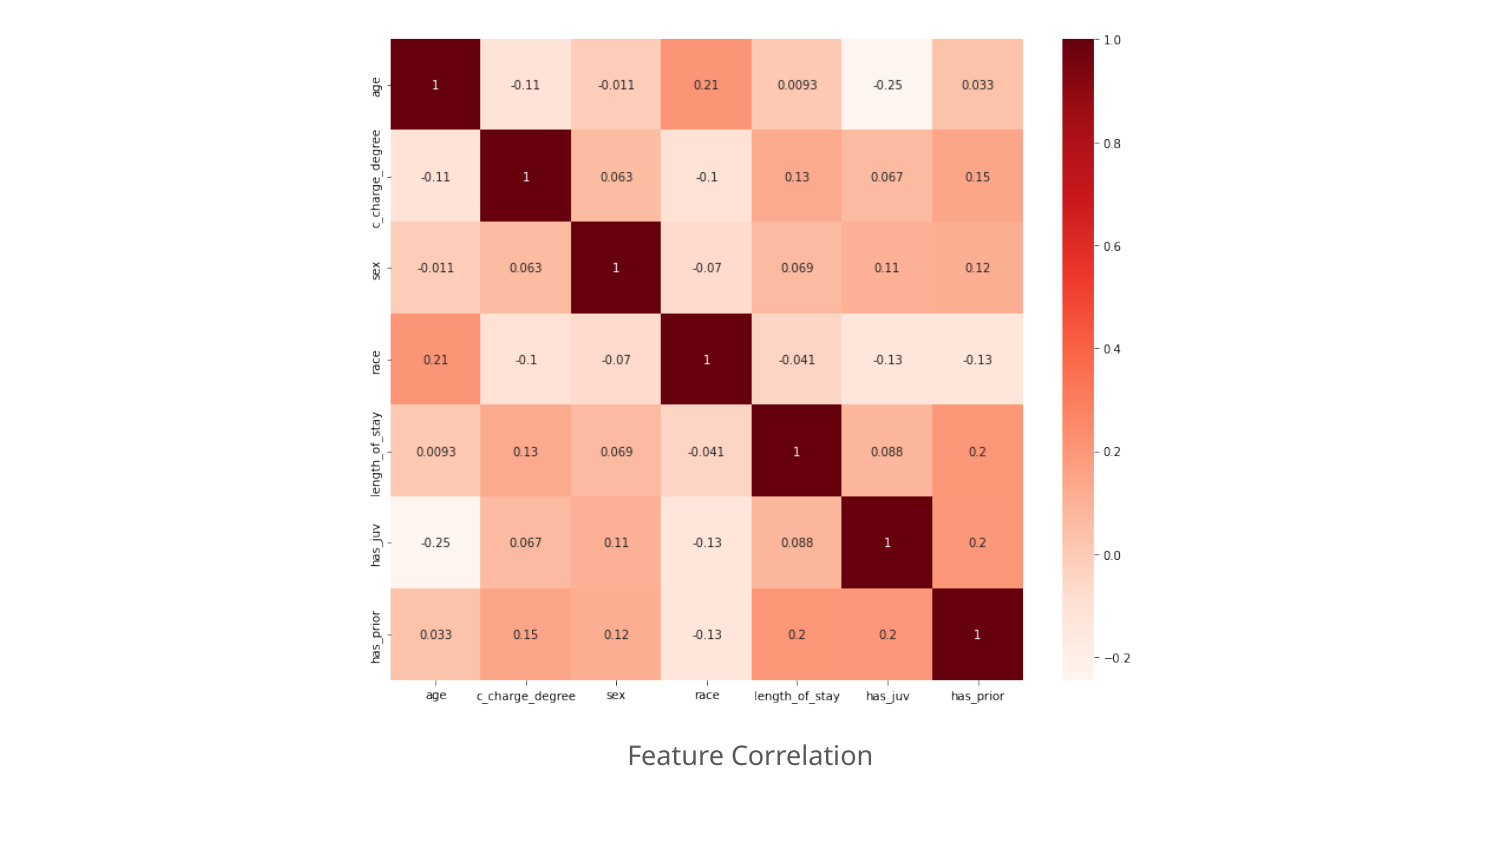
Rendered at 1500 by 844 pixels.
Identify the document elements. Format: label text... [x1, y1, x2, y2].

picture [361, 27, 1139, 710]
list Feature Correlation [118, 717, 1382, 793]
